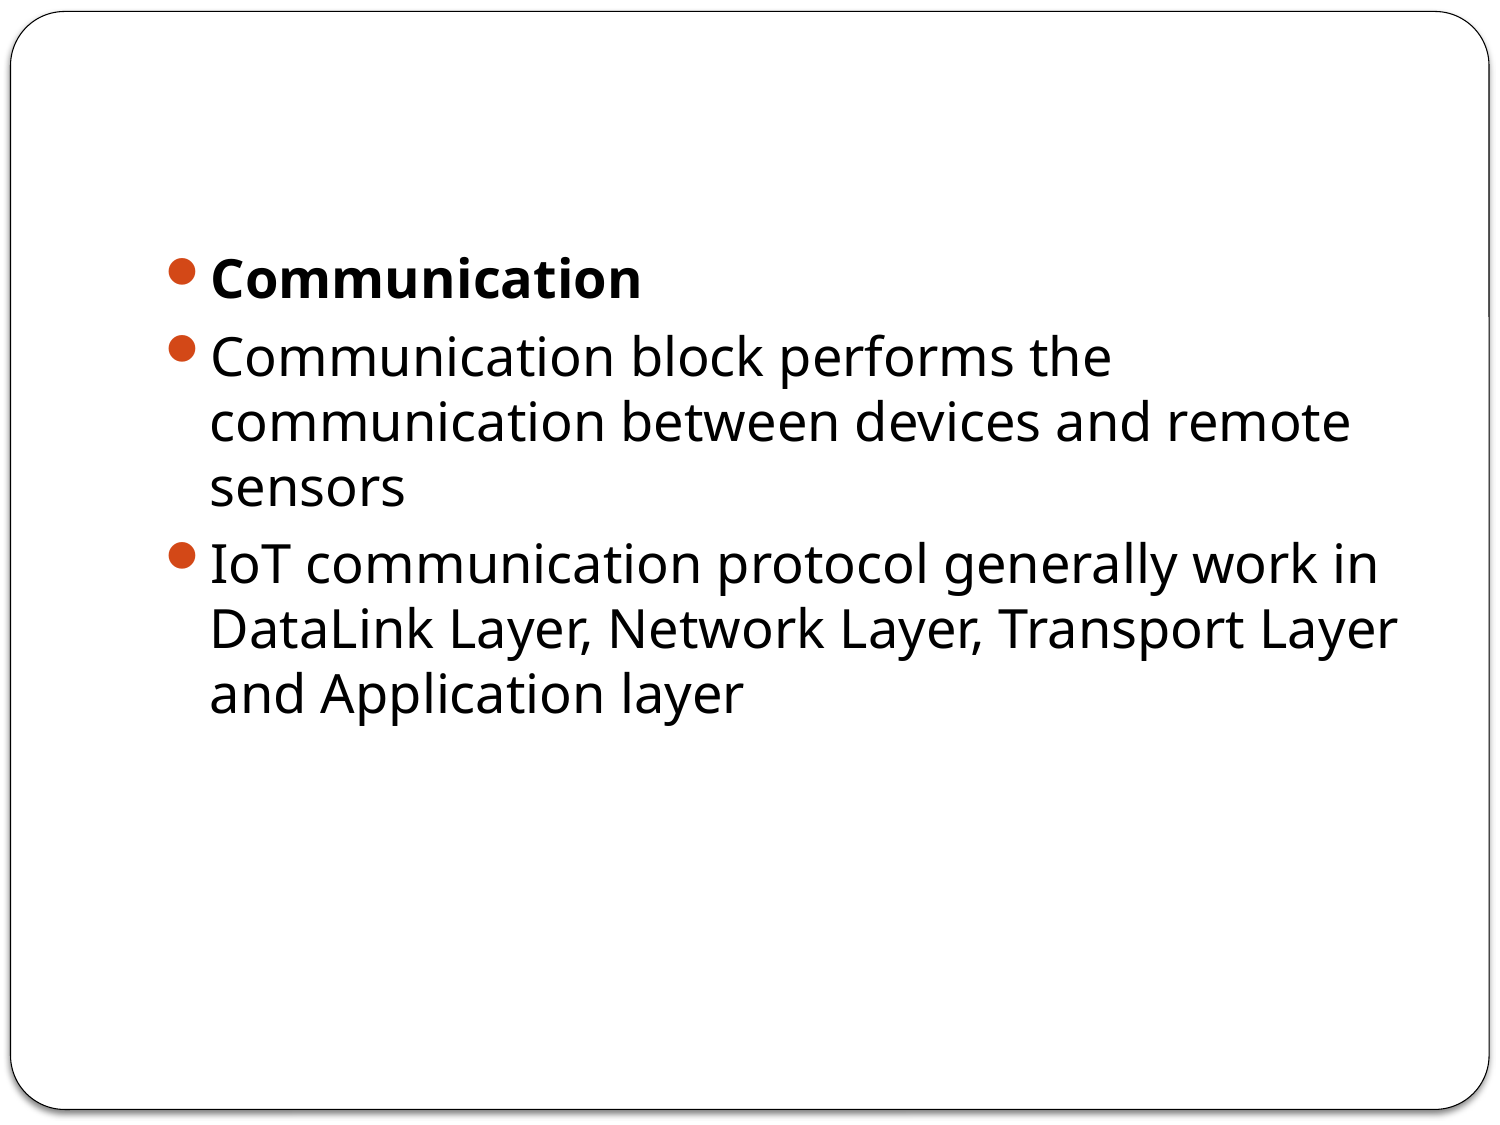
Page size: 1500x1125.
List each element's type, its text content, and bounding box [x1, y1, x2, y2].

list Communication Communication block performs the communication between devices and remote sensors IoT communication protocol generally work in DataLink Layer, Network Layer, Transport Layer and Application layer [150, 237, 1425, 988]
